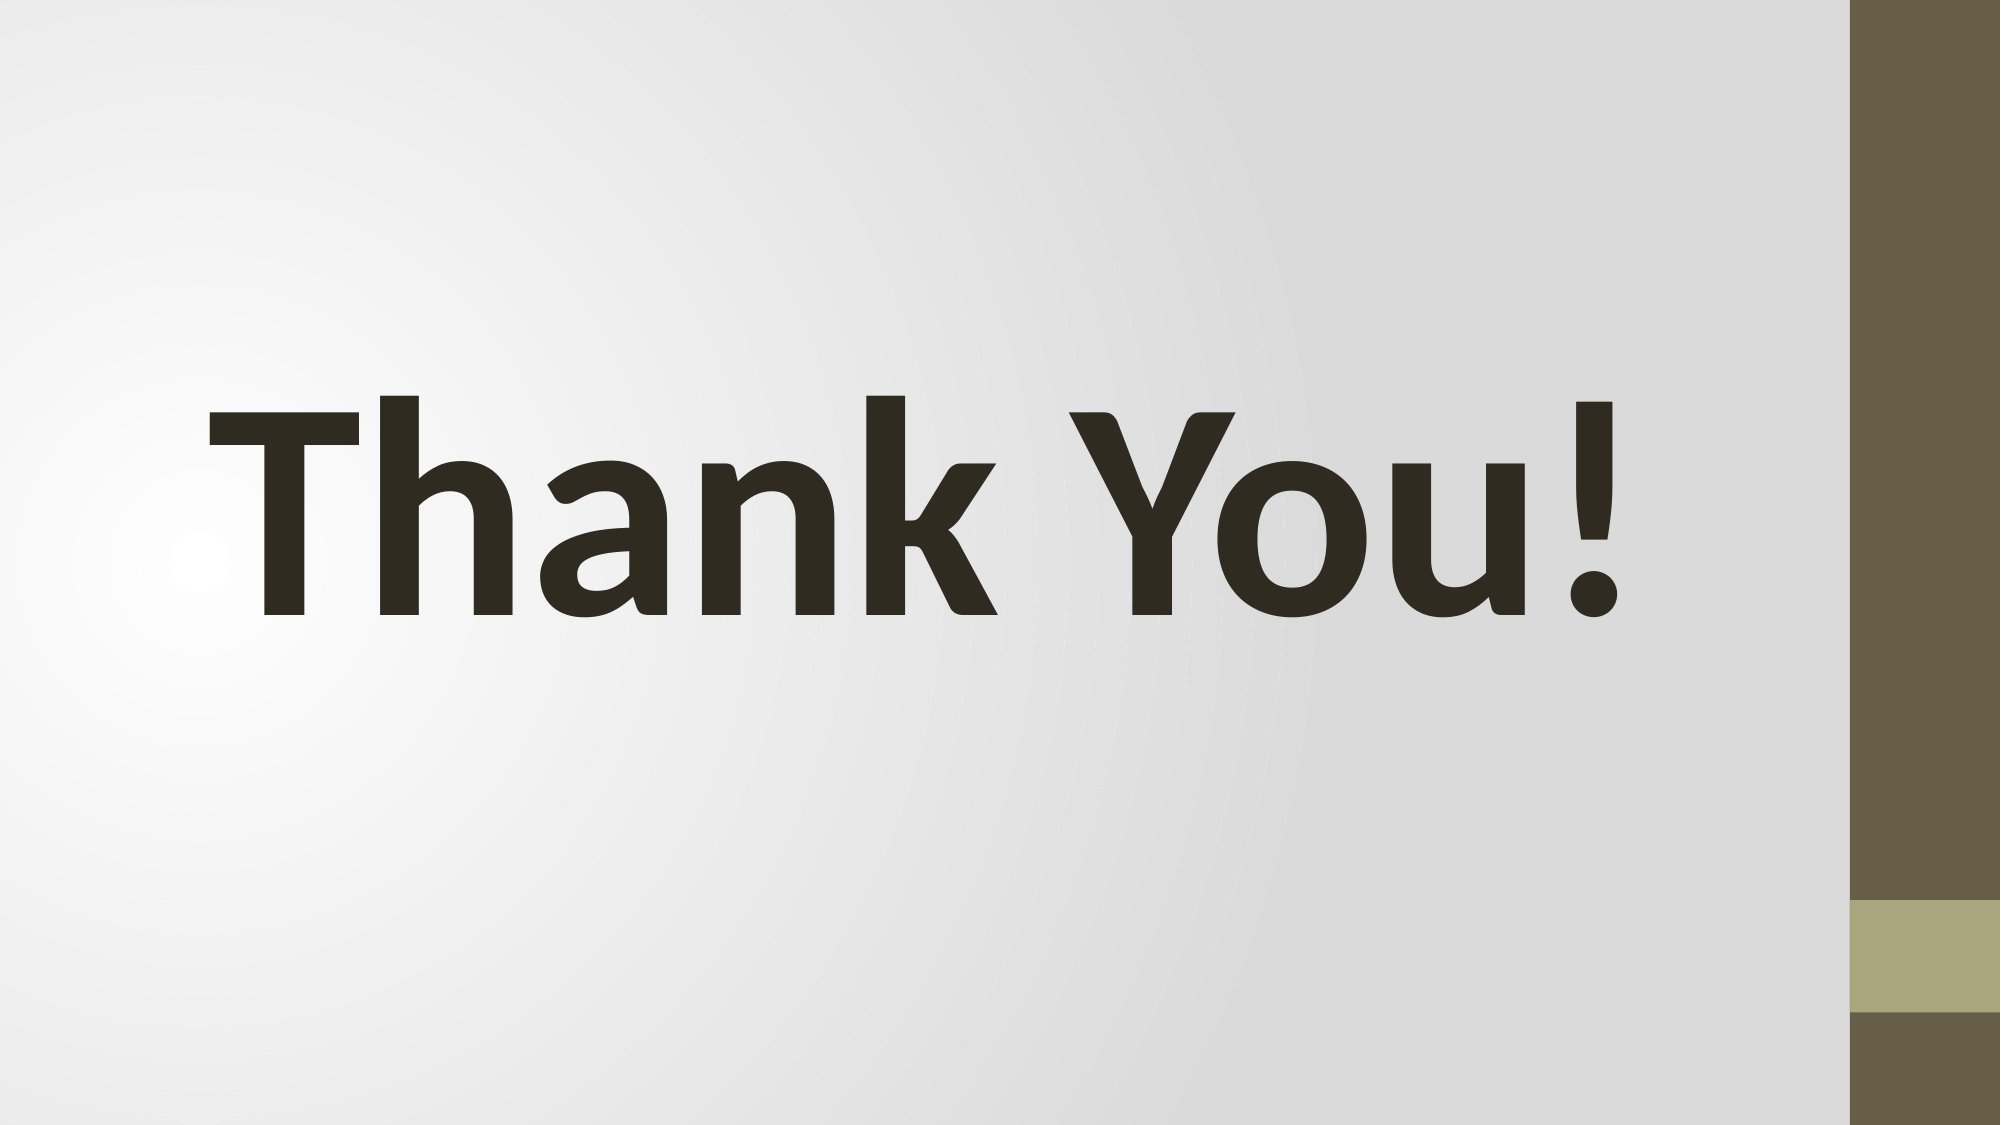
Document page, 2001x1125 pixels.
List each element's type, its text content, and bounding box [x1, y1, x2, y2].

list Thank You! [93, 337, 1761, 1125]
